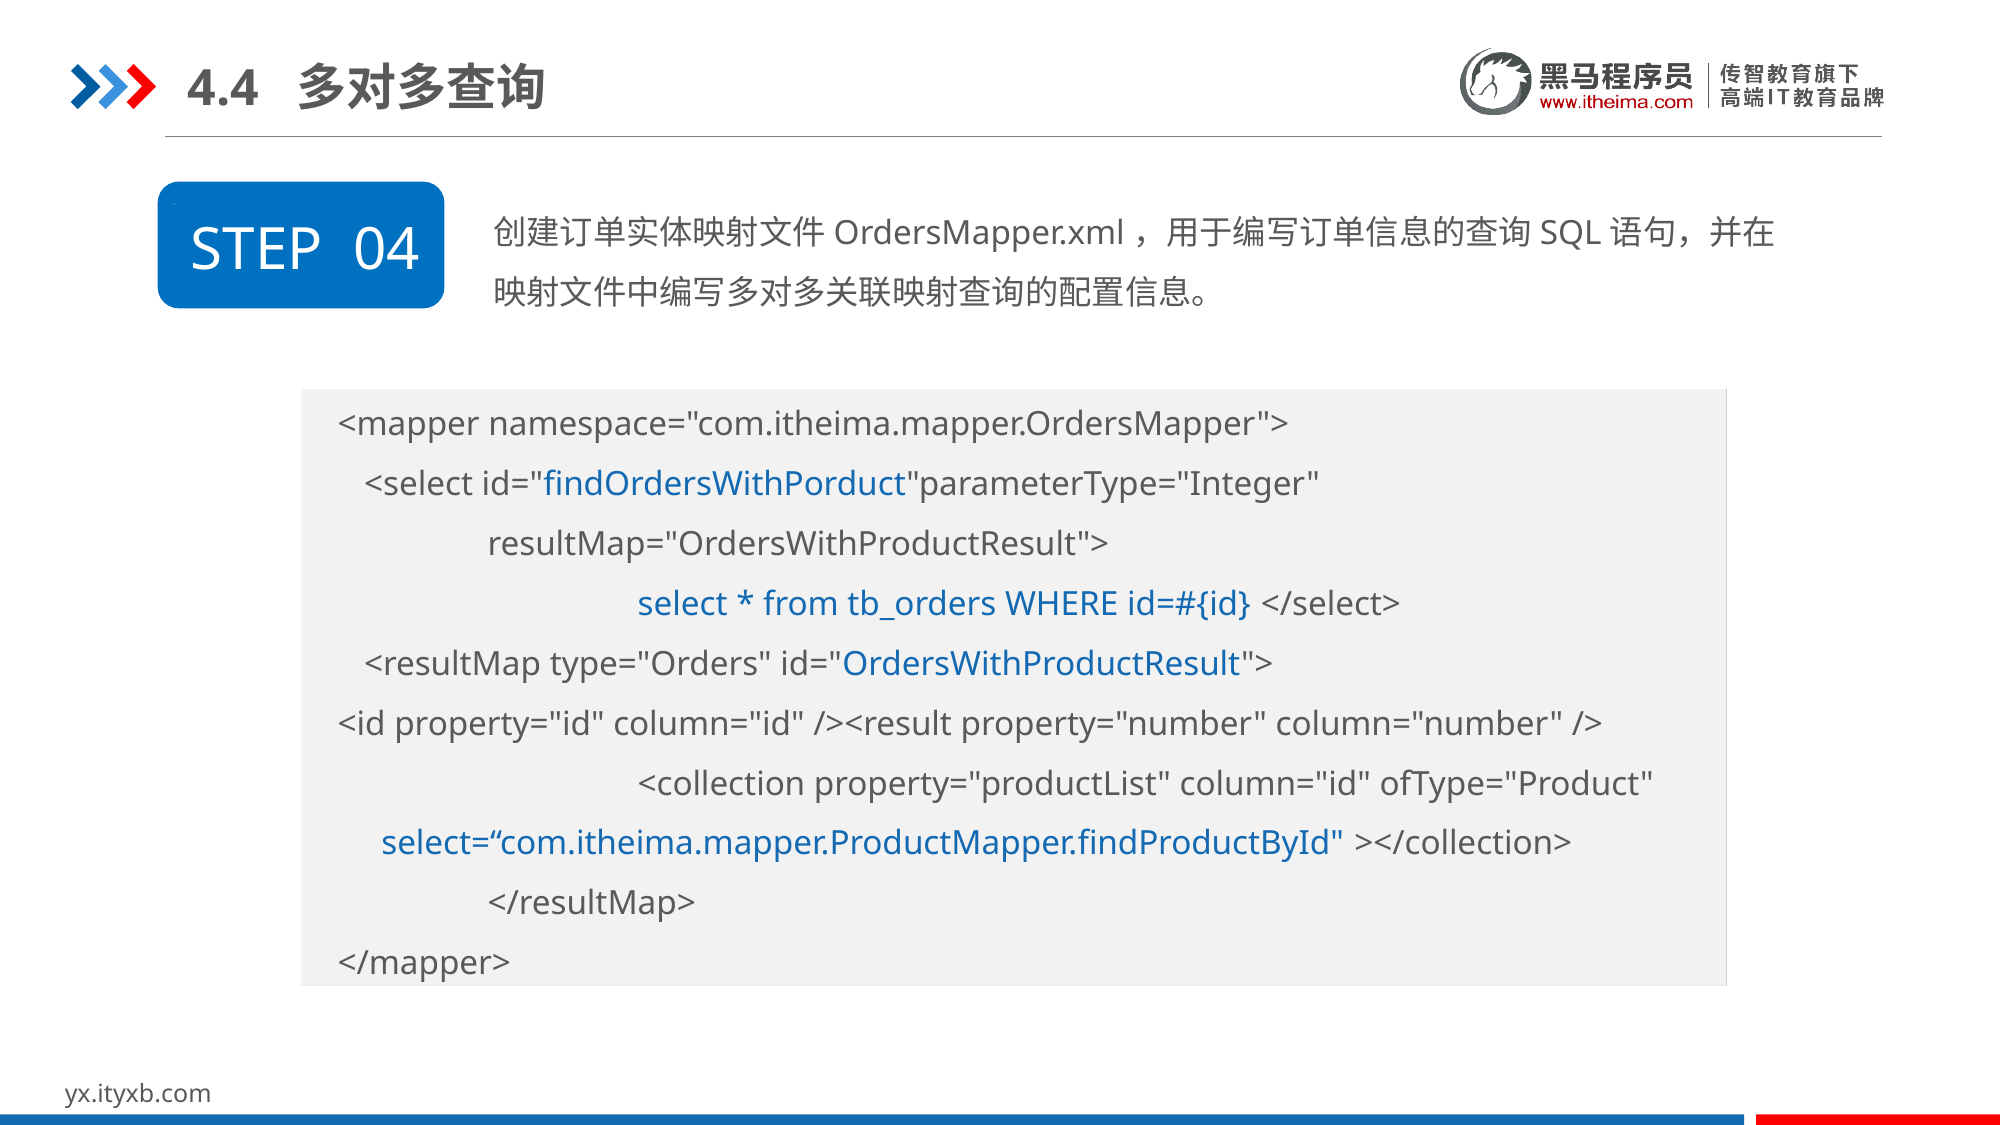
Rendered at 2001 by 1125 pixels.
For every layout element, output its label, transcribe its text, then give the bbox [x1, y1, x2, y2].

text_box 4.4 多对多查询 [187, 43, 595, 127]
picture [1460, 48, 1887, 115]
text_box [156, 180, 446, 310]
picture [301, 389, 1729, 989]
text_box STEP 04 [172, 203, 439, 289]
text_box 创建订单实体映射文件OrdersMapper.xml，用于编写订单信息的查询SQL语句，并在映射文件中编写多对多关联映射查询的配置信息。 [478, 183, 1815, 319]
text_box <mapper namespace="com.itheima.mapper.OrdersMapper"> <select id="findOrdersWithPorduct"parameterType="Integer" resultMap="OrdersWithProductResult"> select * from tb_orders WHERE id=#{id} </select> <resultMap type="Orders" id="OrdersWithProductResult"> <id property="id" column="id" /><result property="number" column="number" /> <collection property="productList" column="id" ofType="Product" select=“com.itheima.mapper.ProductMapper.findProductById" ></collection> </resultMap> </mapper> [323, 375, 1793, 989]
